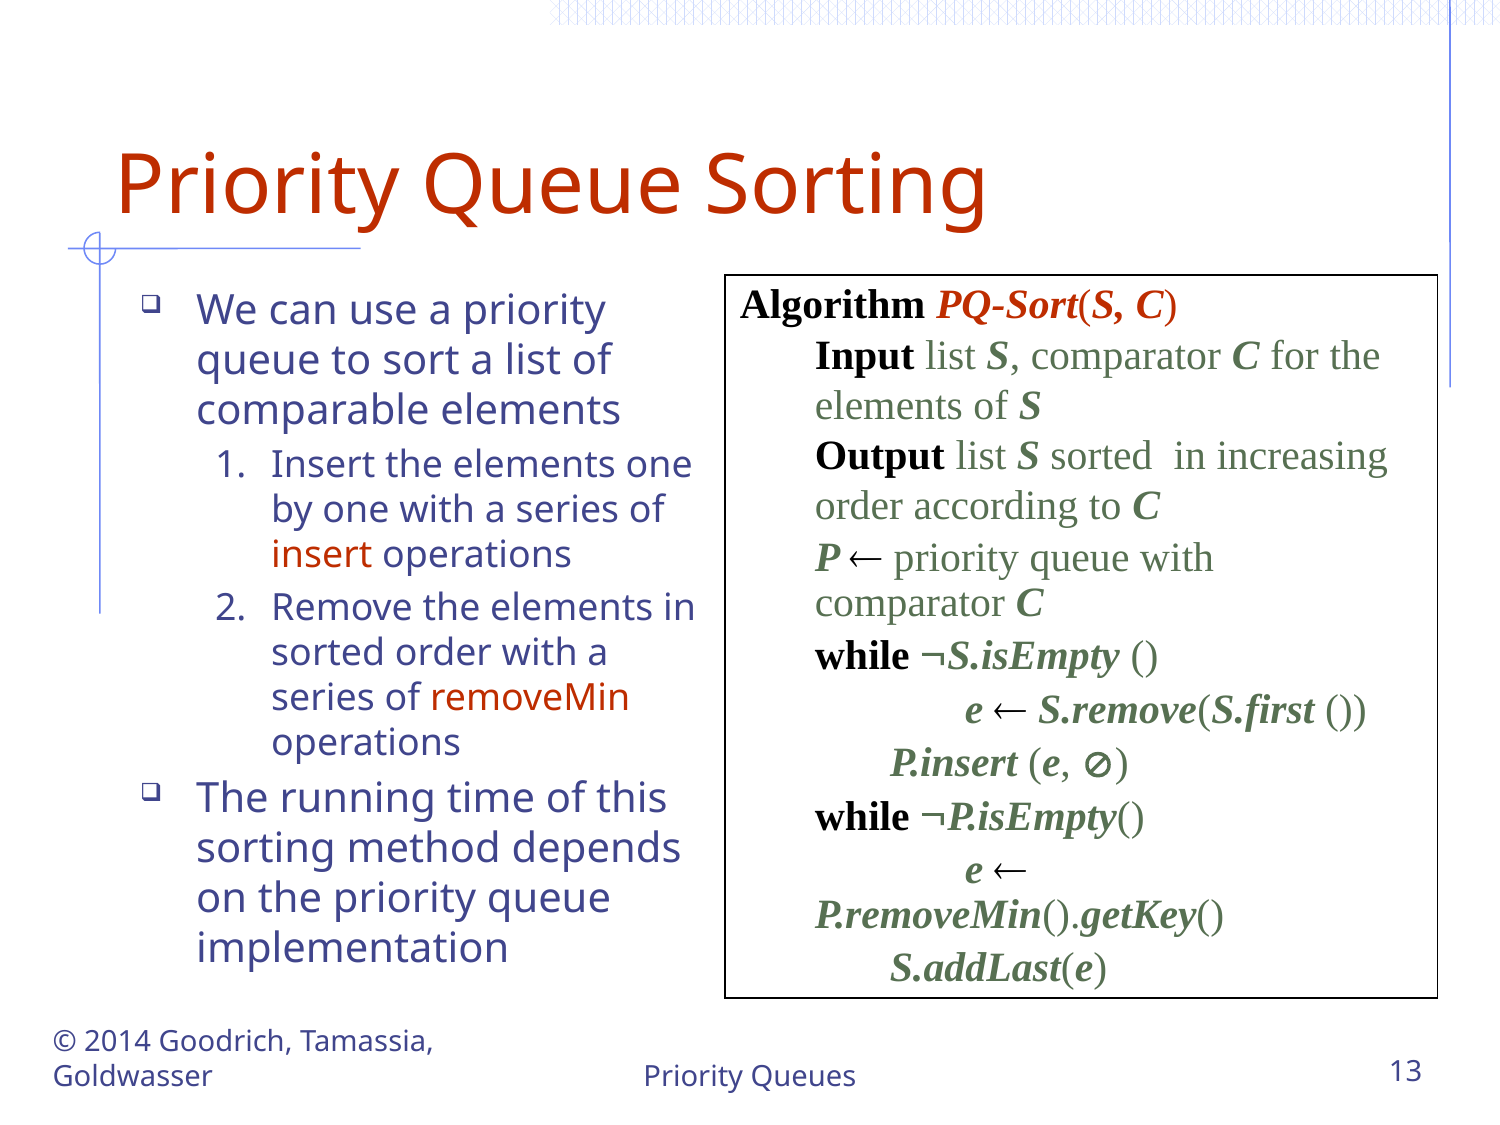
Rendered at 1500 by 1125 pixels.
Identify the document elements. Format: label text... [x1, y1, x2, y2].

footer Priority Queues [613, 1024, 988, 1101]
slide_number 13 [1124, 1024, 1438, 1101]
list We can use a priority queue to sort a list of comparable elements Insert the elements one by one with a series of insert operations Remove the elements in sorted order with a series of removeMin operations The running time of this sorting method depends on the priority queue implementation [125, 275, 725, 975]
text_box Algorithm PQ-Sort(S, C) Input list S, comparator C for the elements of S Output list S sorted in increasing order according to C P  priority queue with comparator C while S.isEmpty () e  S.remove(S.first ()) P.insert (e, ) while P.isEmpty() e  P.removeMin().getKey() S.addLast(e) [725, 275, 1438, 999]
slide_number © 2014 Goodrich, Tamassia, Goldwasser [37, 1024, 613, 1101]
title Priority Queue Sorting [99, 50, 1413, 238]
